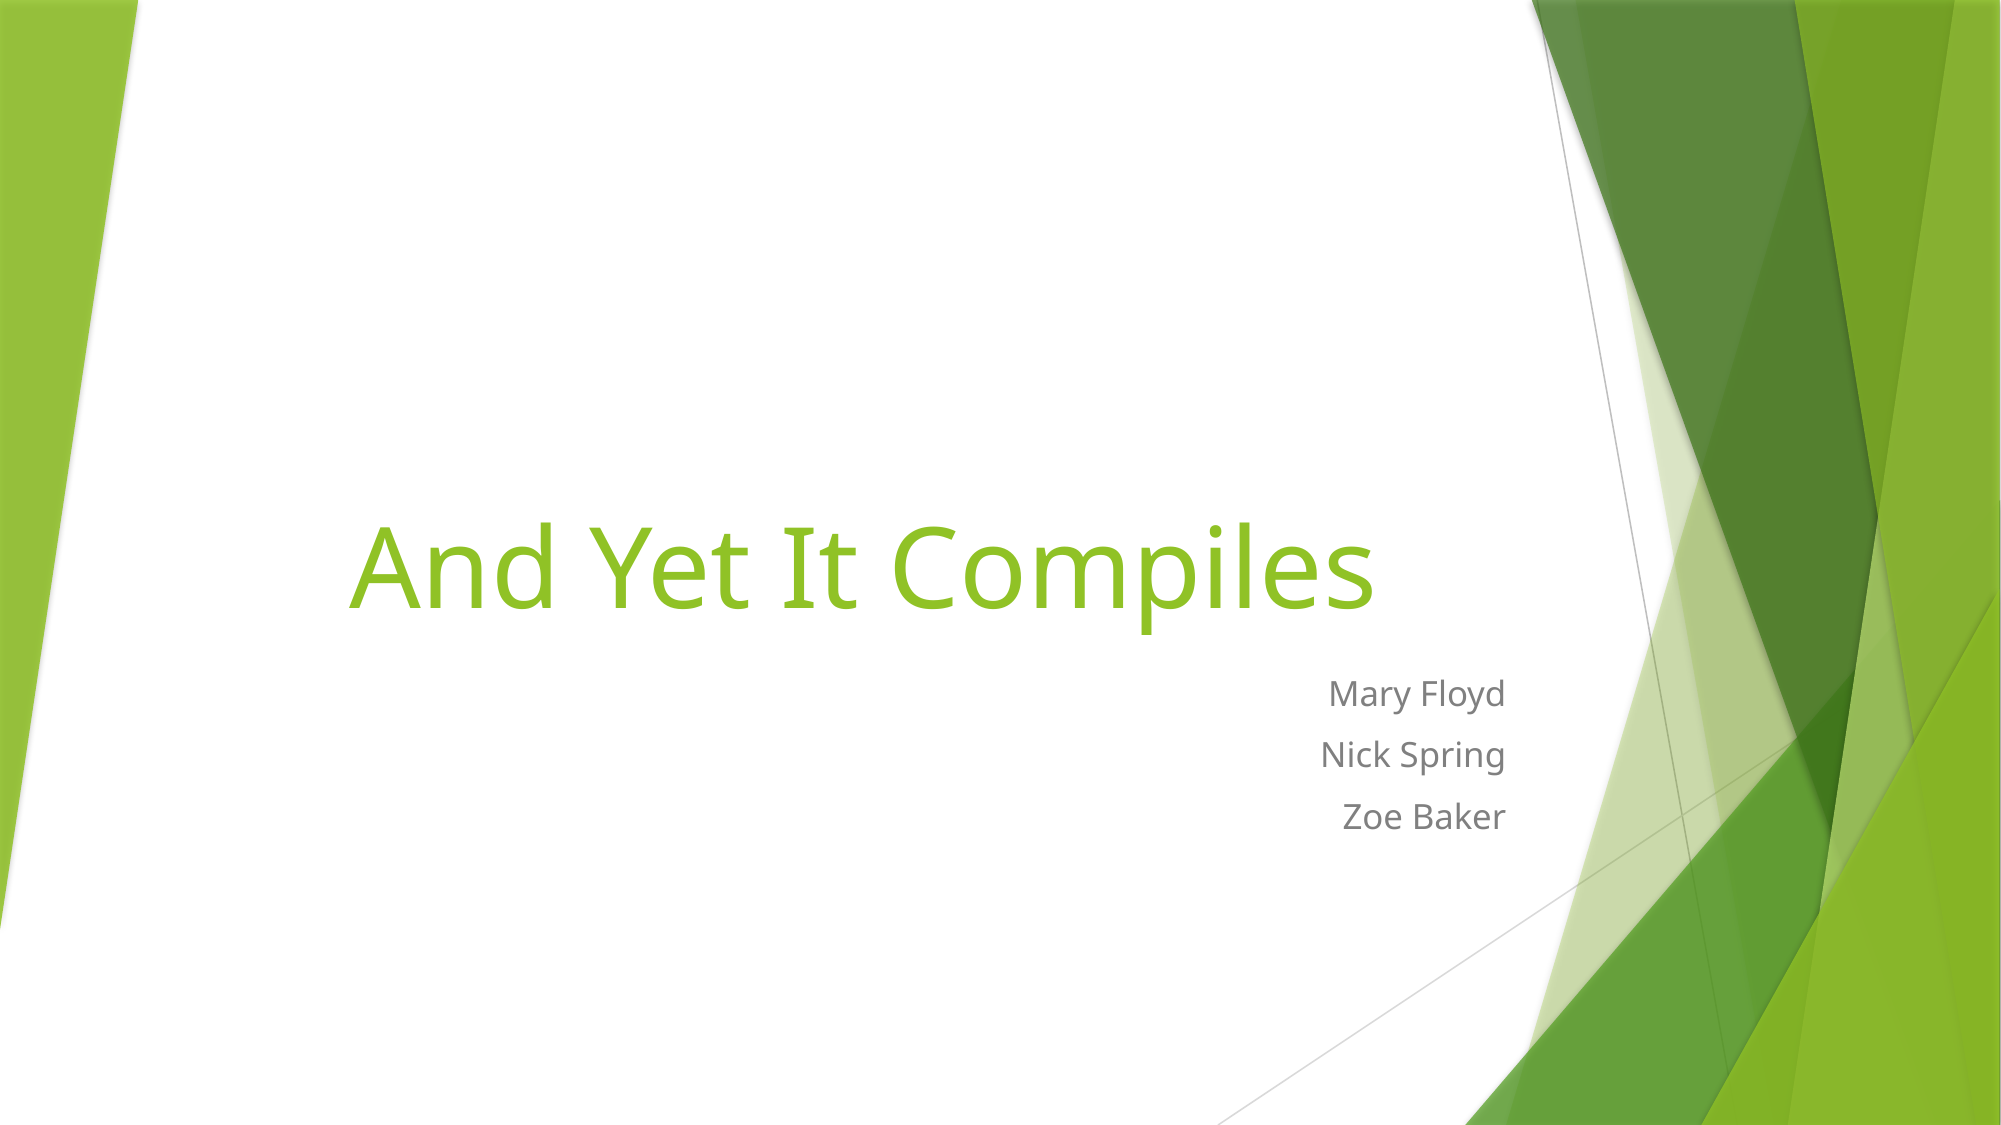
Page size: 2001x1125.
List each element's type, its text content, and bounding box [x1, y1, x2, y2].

title And Yet It Compiles [118, 368, 1393, 639]
subtitle Mary Floyd Nick Spring Zoe Baker [247, 664, 1522, 845]
